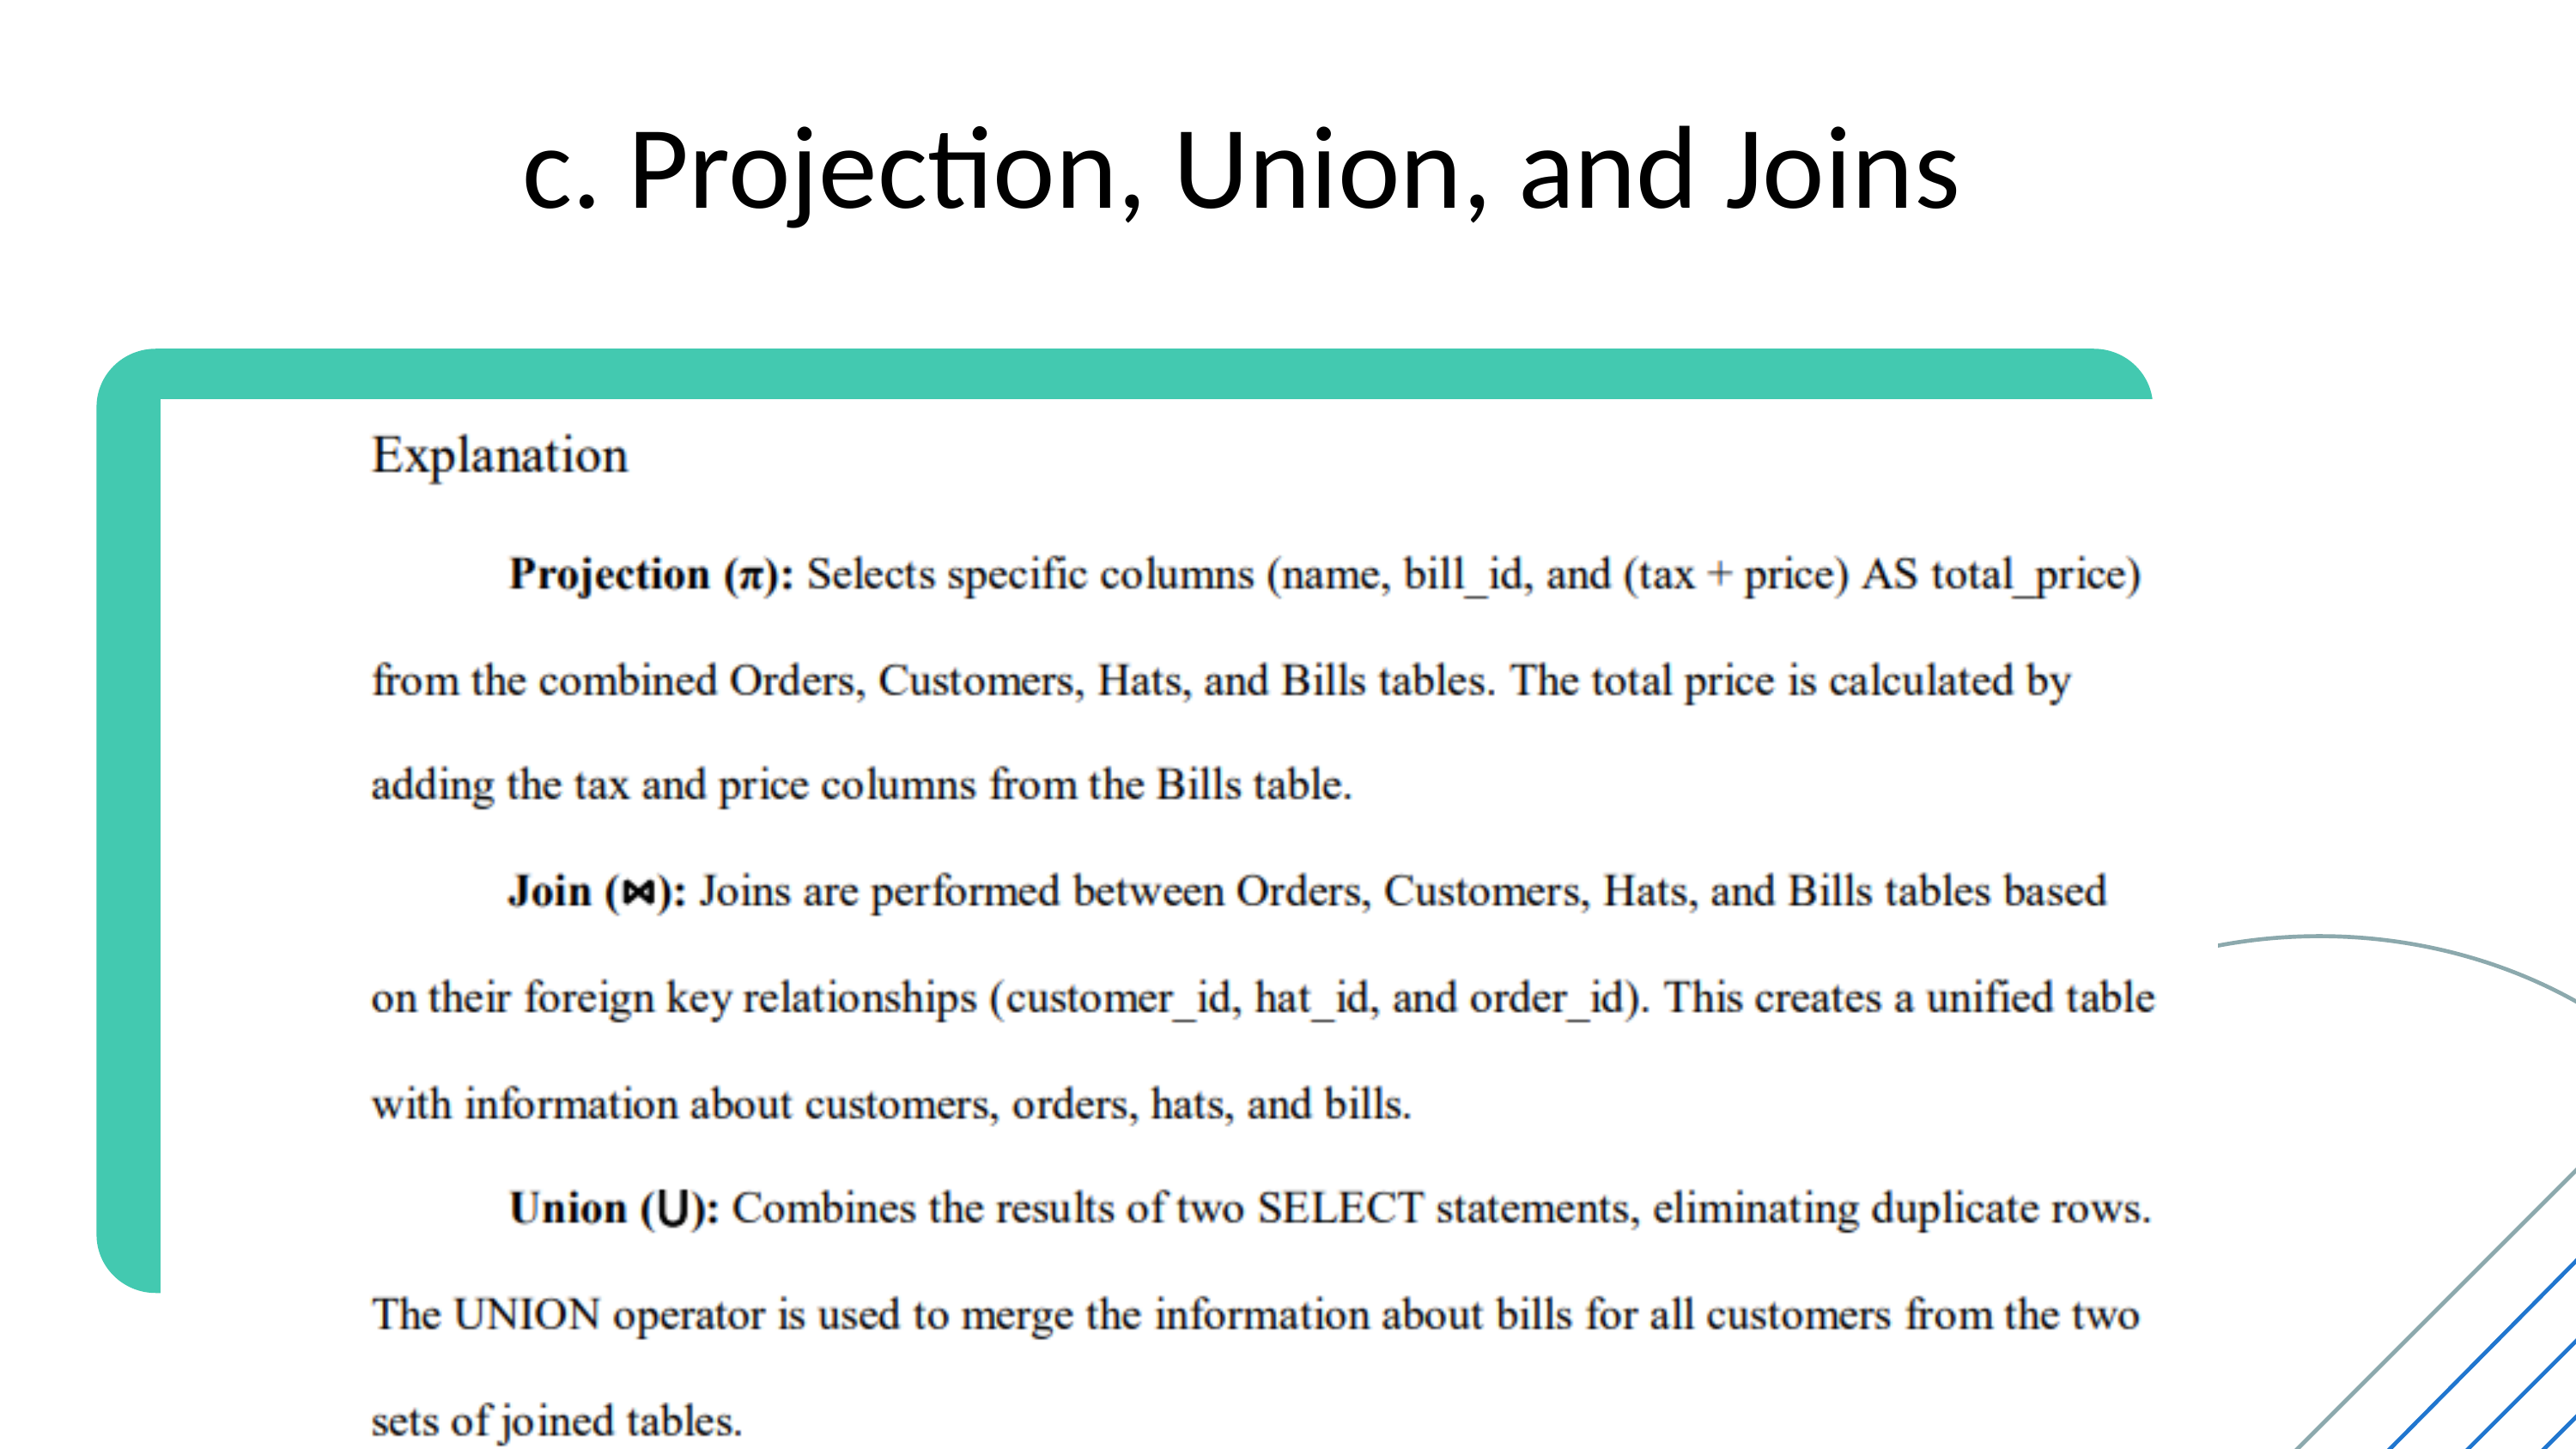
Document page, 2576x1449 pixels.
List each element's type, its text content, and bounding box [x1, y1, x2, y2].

text_box c. Projection, Union, and Joins [227, 113, 2284, 232]
picture [161, 399, 2218, 1449]
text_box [96, 348, 2154, 1294]
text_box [2222, 1014, 2576, 1449]
